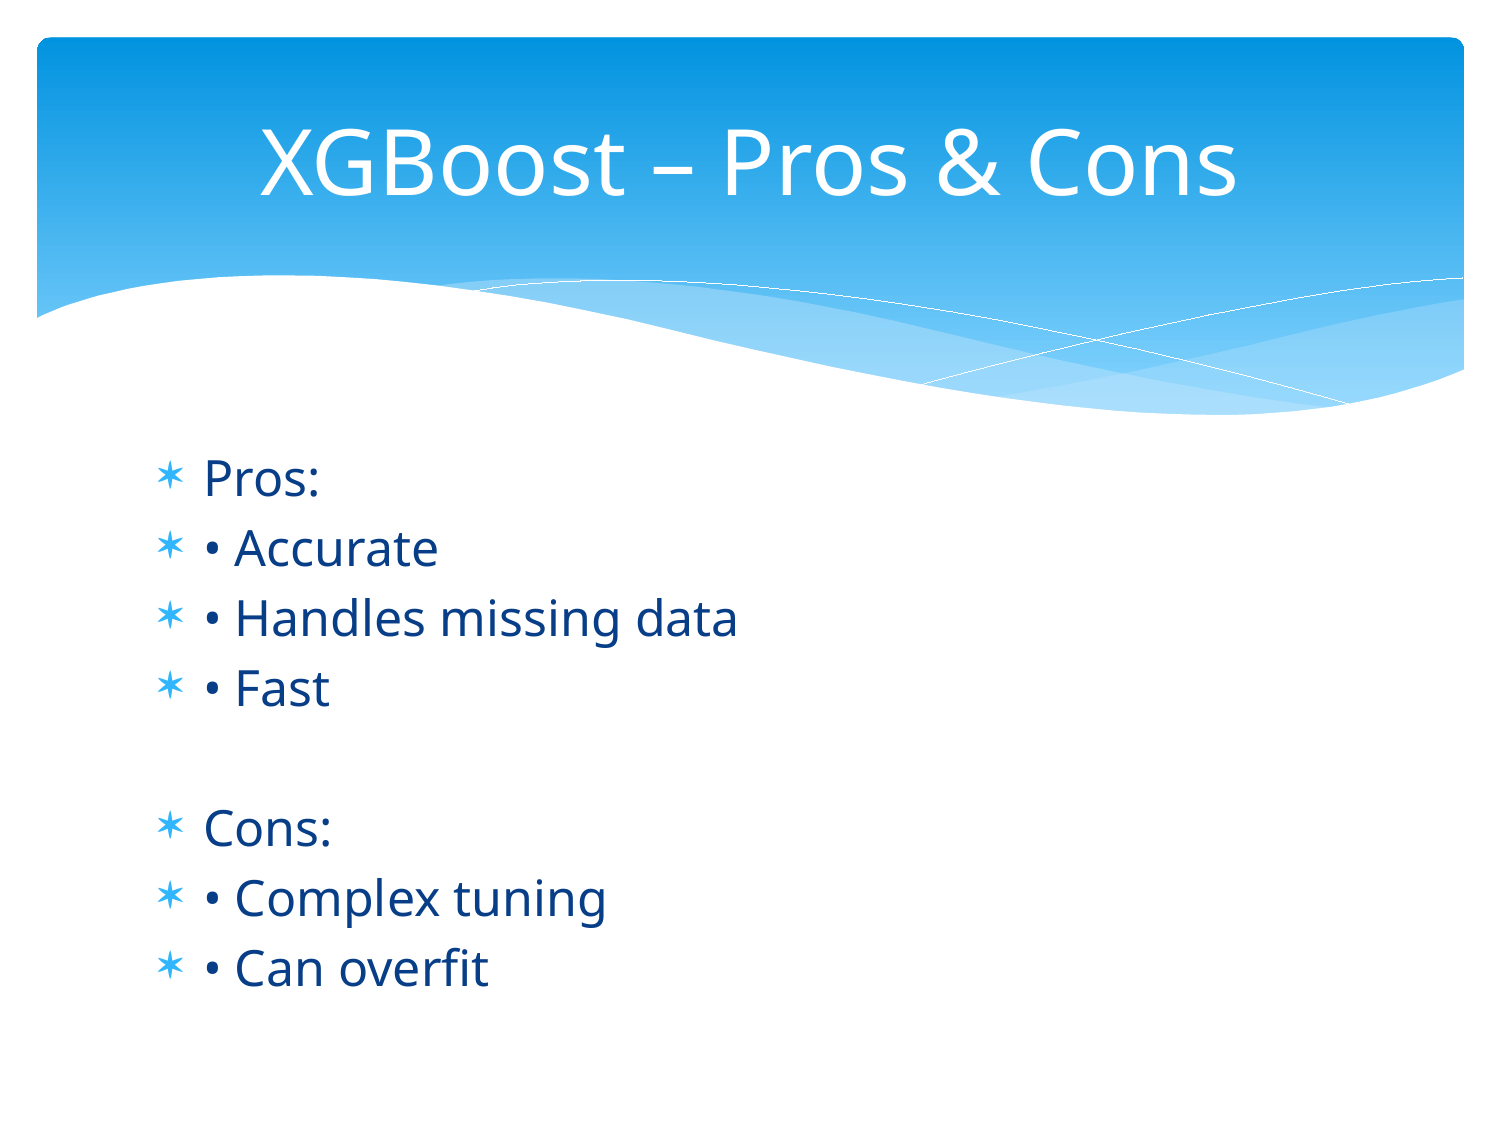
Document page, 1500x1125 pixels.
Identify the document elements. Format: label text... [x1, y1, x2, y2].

list Pros: • Accurate • Handles missing data • Fast Cons: • Complex tuning • Can overfit [143, 438, 1359, 1005]
title XGBoost – Pros & Cons [75, 55, 1425, 261]
